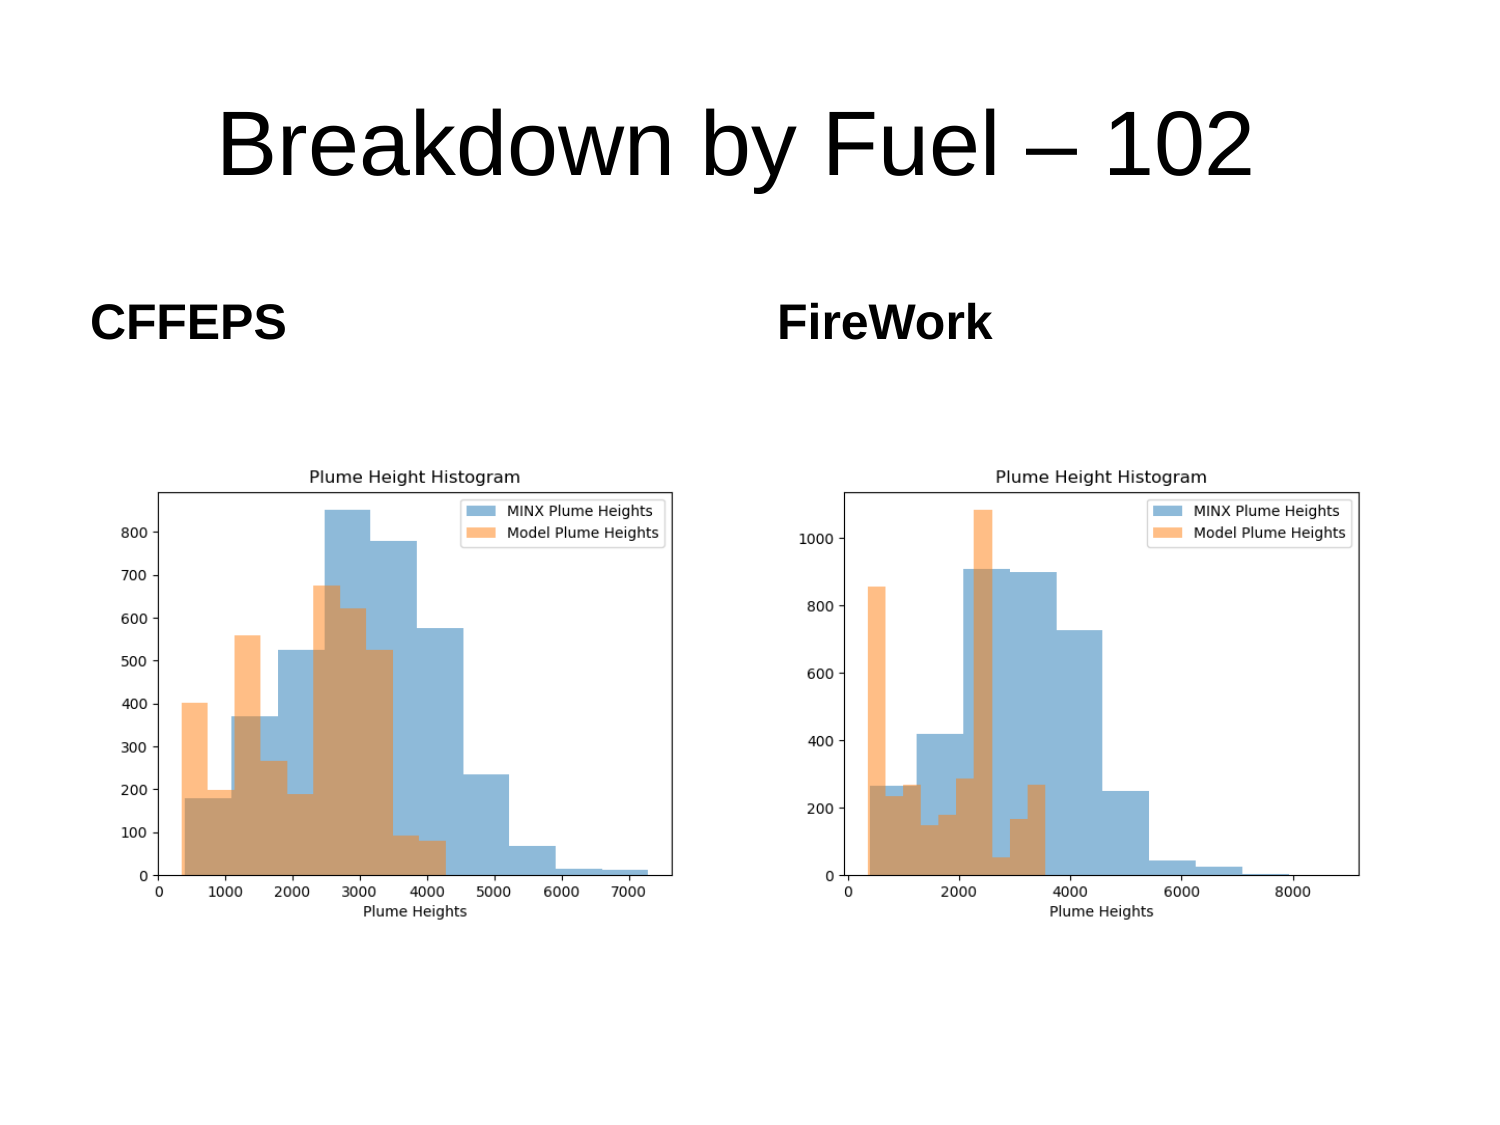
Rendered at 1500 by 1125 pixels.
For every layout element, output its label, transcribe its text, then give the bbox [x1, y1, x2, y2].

title Breakdown by Fuel – 102 [75, 45, 1425, 233]
list CFFEPS [75, 251, 738, 357]
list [761, 431, 1426, 930]
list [74, 432, 738, 930]
list FireWork [761, 251, 1425, 357]
